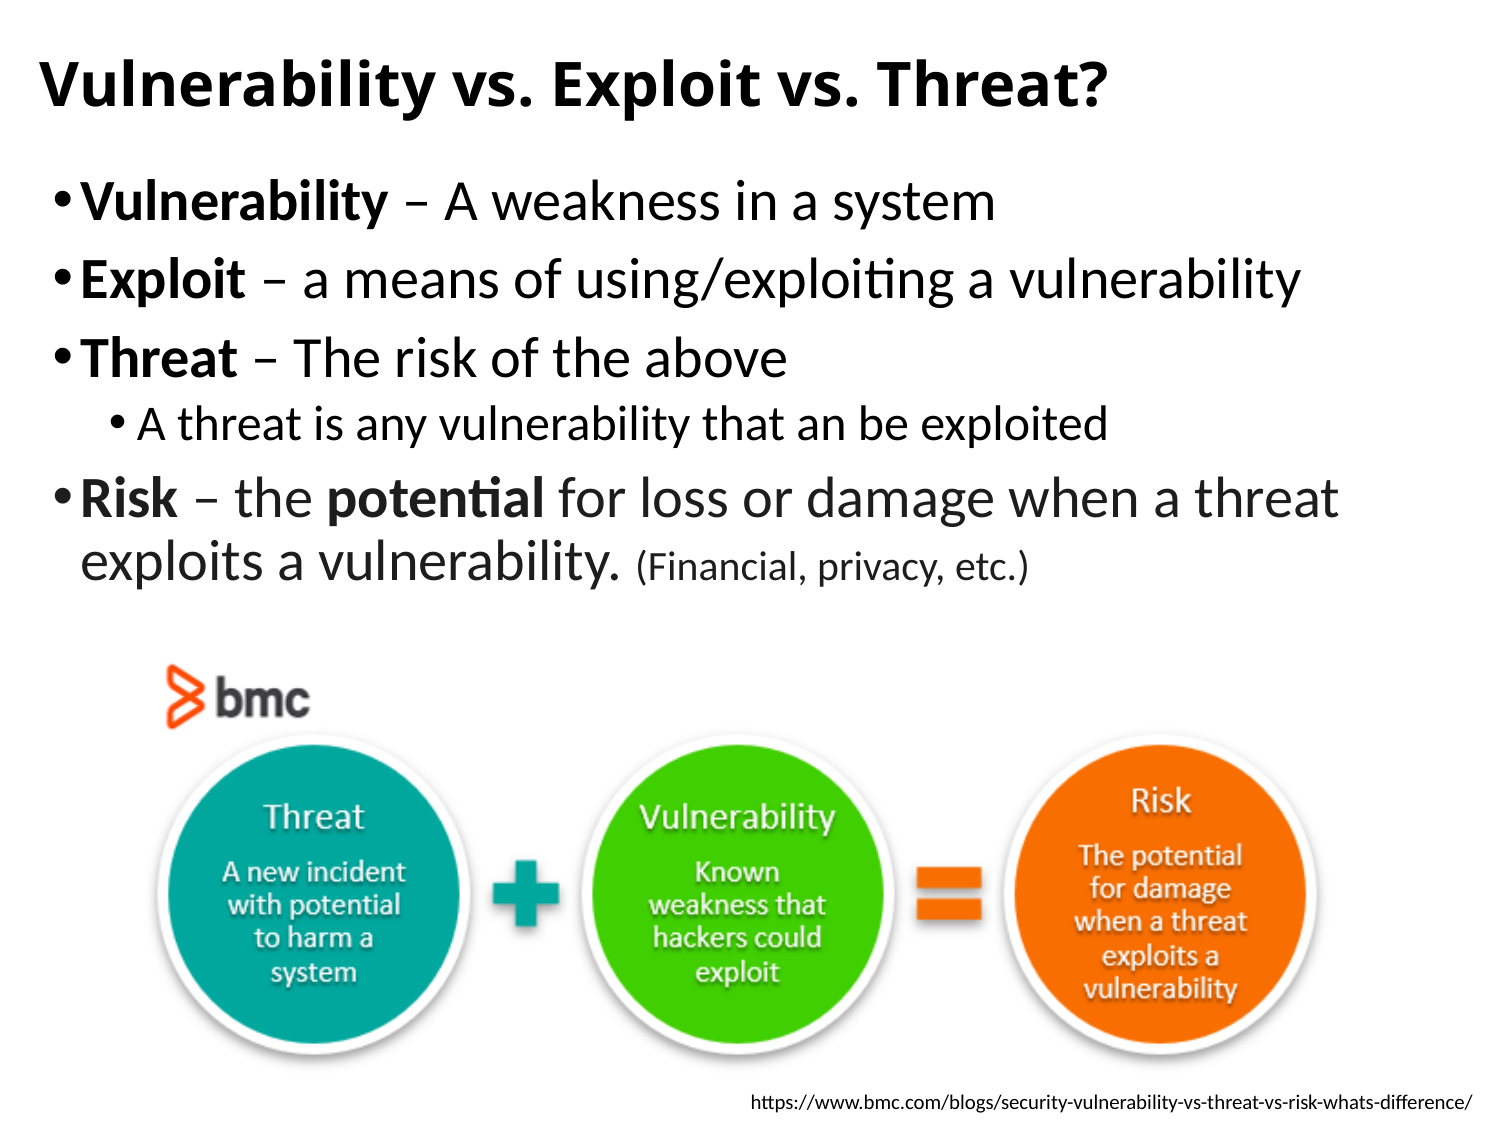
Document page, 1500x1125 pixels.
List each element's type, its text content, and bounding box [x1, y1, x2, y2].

title Vulnerability vs. Exploit vs. Threat? [24, 23, 1319, 150]
picture [145, 656, 1330, 1075]
text_box https://www.bmc.com/blogs/security-vulnerability-vs-threat-vs-risk-whats-difference/ [735, 1081, 1500, 1121]
list Vulnerability – A weakness in a system Exploit – a means of using/exploiting a vulnerability Threat – The risk of the above A threat is any vulnerability that an be exploited Risk – the potential for loss or damage when a threat exploits a vulnerability. (Financial, privacy, etc.) [37, 162, 1438, 688]
